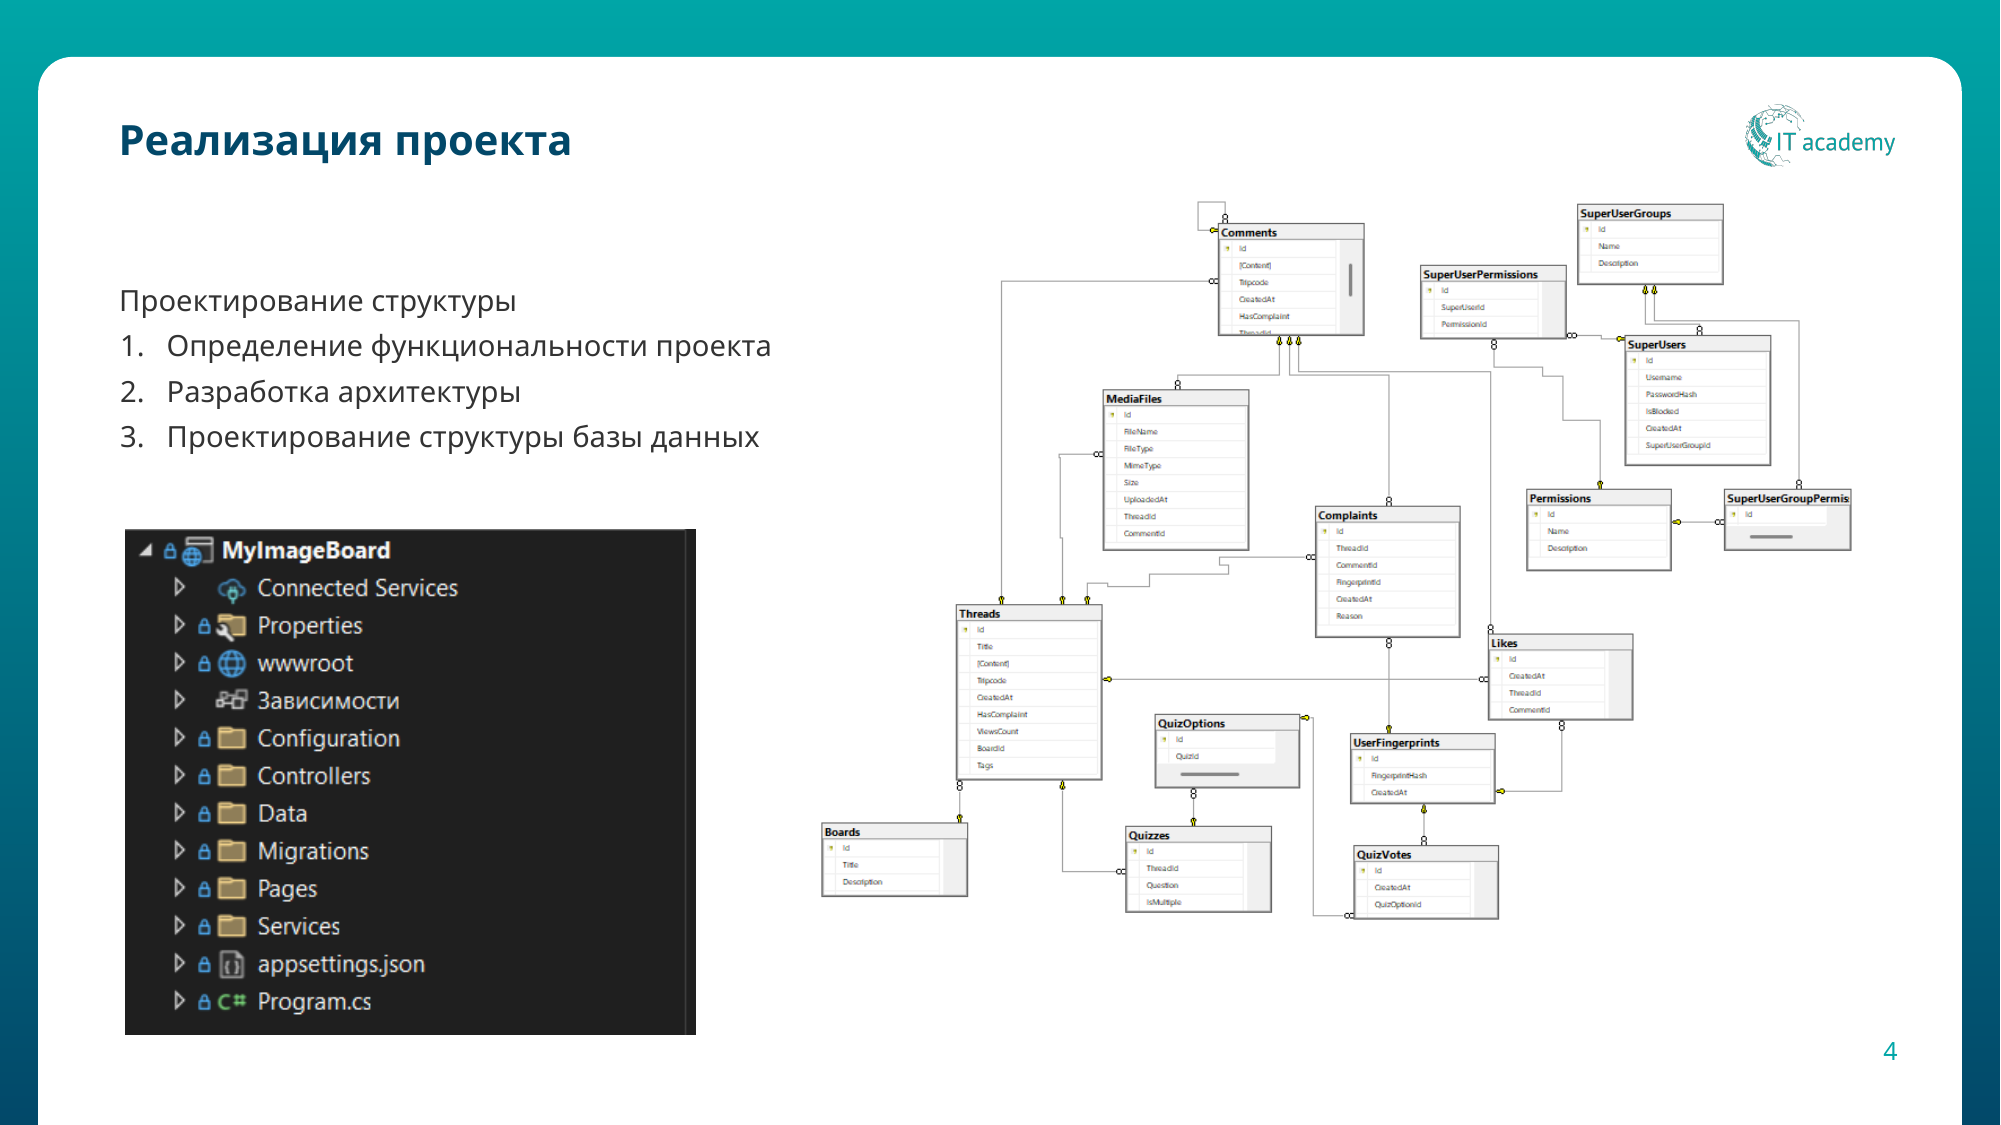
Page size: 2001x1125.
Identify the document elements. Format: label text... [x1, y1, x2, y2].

picture [783, 73, 1918, 922]
picture [125, 529, 696, 1035]
text_box Реализация проекта [103, 105, 600, 171]
text_box [38, 56, 1962, 1125]
picture [0, 754, 38, 759]
text_box Проектирование структуры Определение функциональности проекта Разработка архитектуры Проектирование структуры базы данных [102, 264, 783, 461]
slide_number 4 [1462, 1022, 1913, 1083]
picture [1962, 754, 2000, 759]
